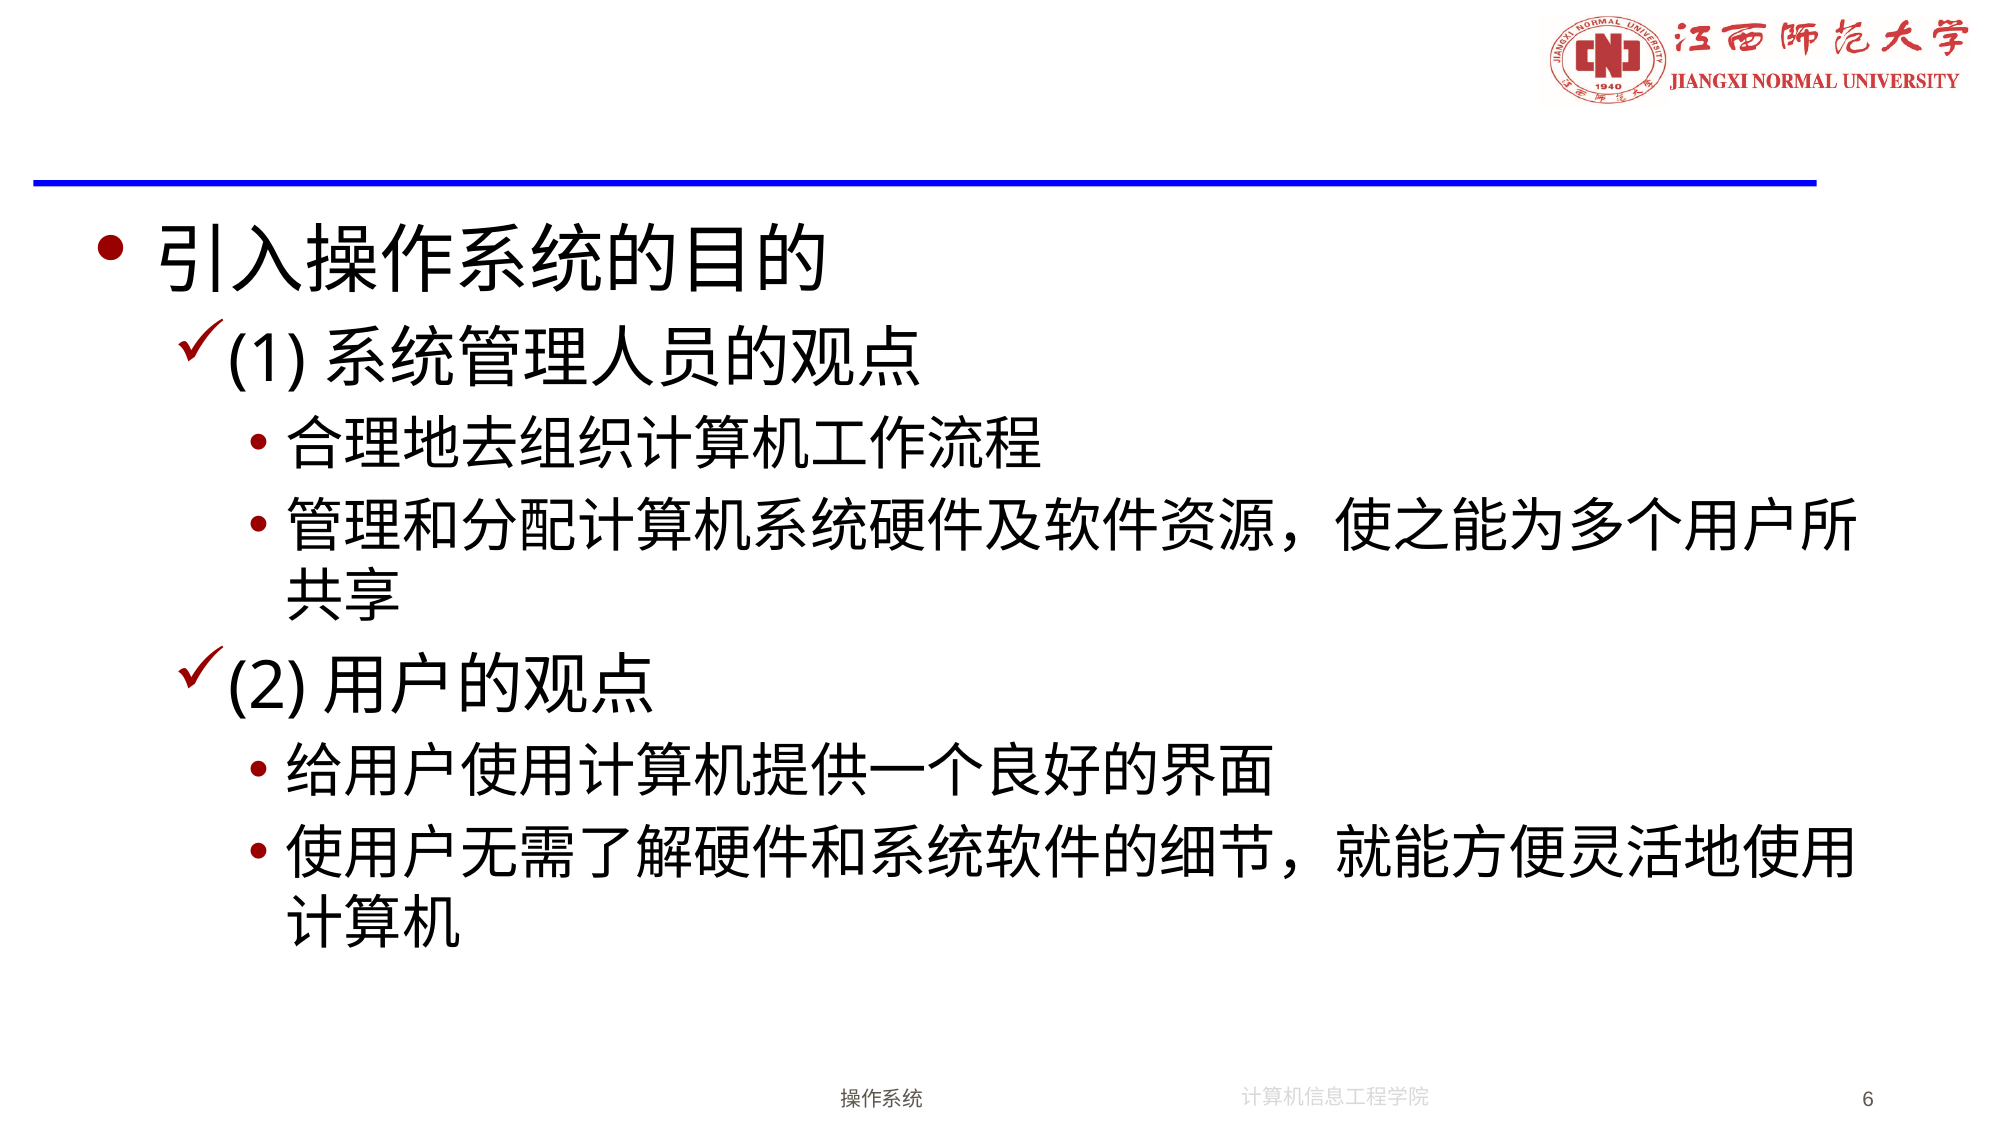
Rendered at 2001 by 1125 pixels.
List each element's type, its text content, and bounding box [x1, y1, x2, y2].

picture [1539, 14, 1970, 107]
footer 操作系统 [565, 1074, 1199, 1118]
list 引入操作系统的目的 (1)系统管理人员的观点 合理地去组织计算机工作流程 管理和分配计算机系统硬件及软件资源，使之能为多个用户所共享 (2)用户的观点 给用户使用计算机提供一个良好的界面 使用户无需了解硬件和系统软件的细节，就能方便灵活地使用计算机 [83, 204, 1878, 1069]
slide_number 6 [1472, 1074, 1889, 1118]
